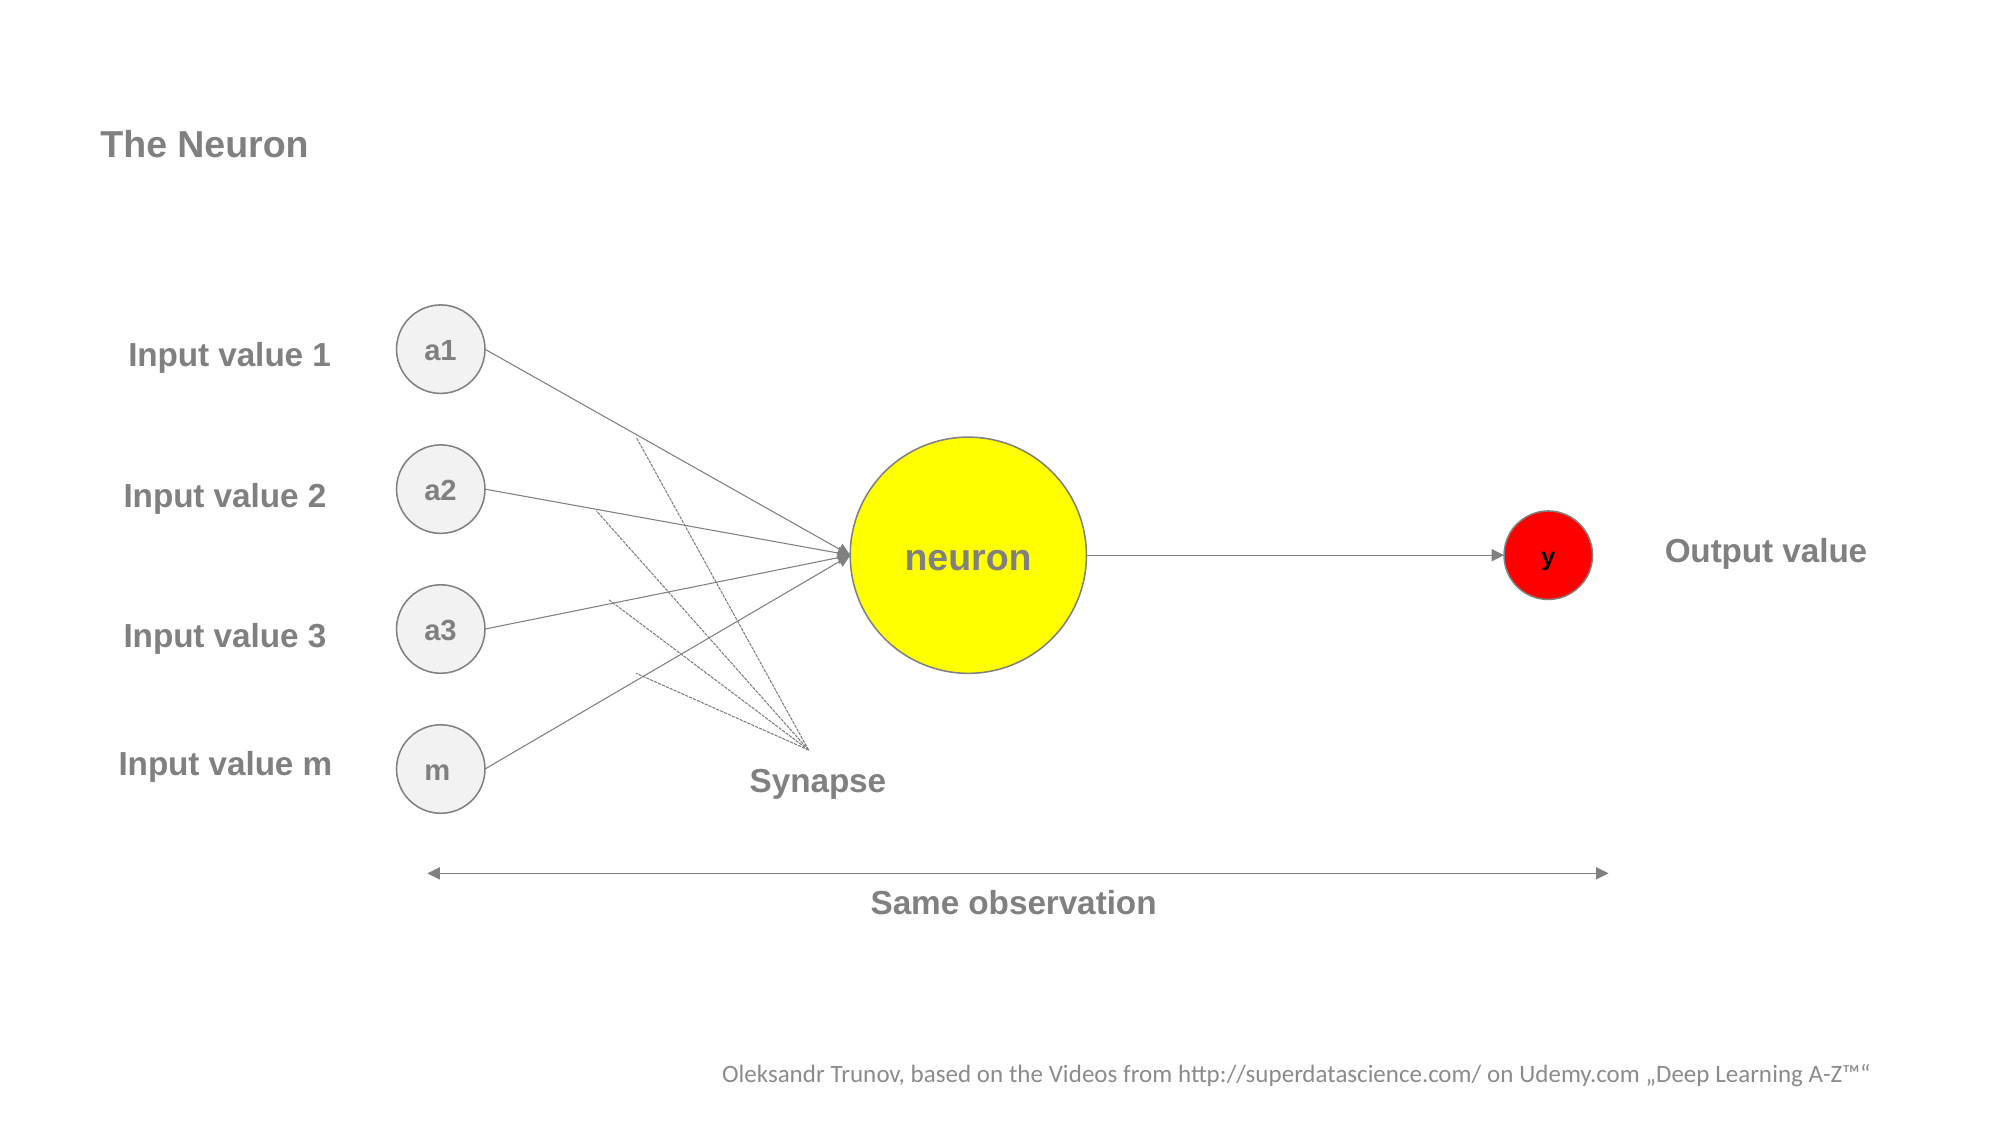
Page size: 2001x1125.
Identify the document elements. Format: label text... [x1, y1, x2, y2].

text_box Same observation [827, 874, 1201, 929]
text_box The Neuron [85, 112, 1014, 173]
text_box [38, 304, 1953, 814]
footer Oleksandr Trunov, based on the Videos from http://superdatascience.com/ on Udemy.com „Deep Learning A-Z™“ [662, 1042, 1933, 1103]
